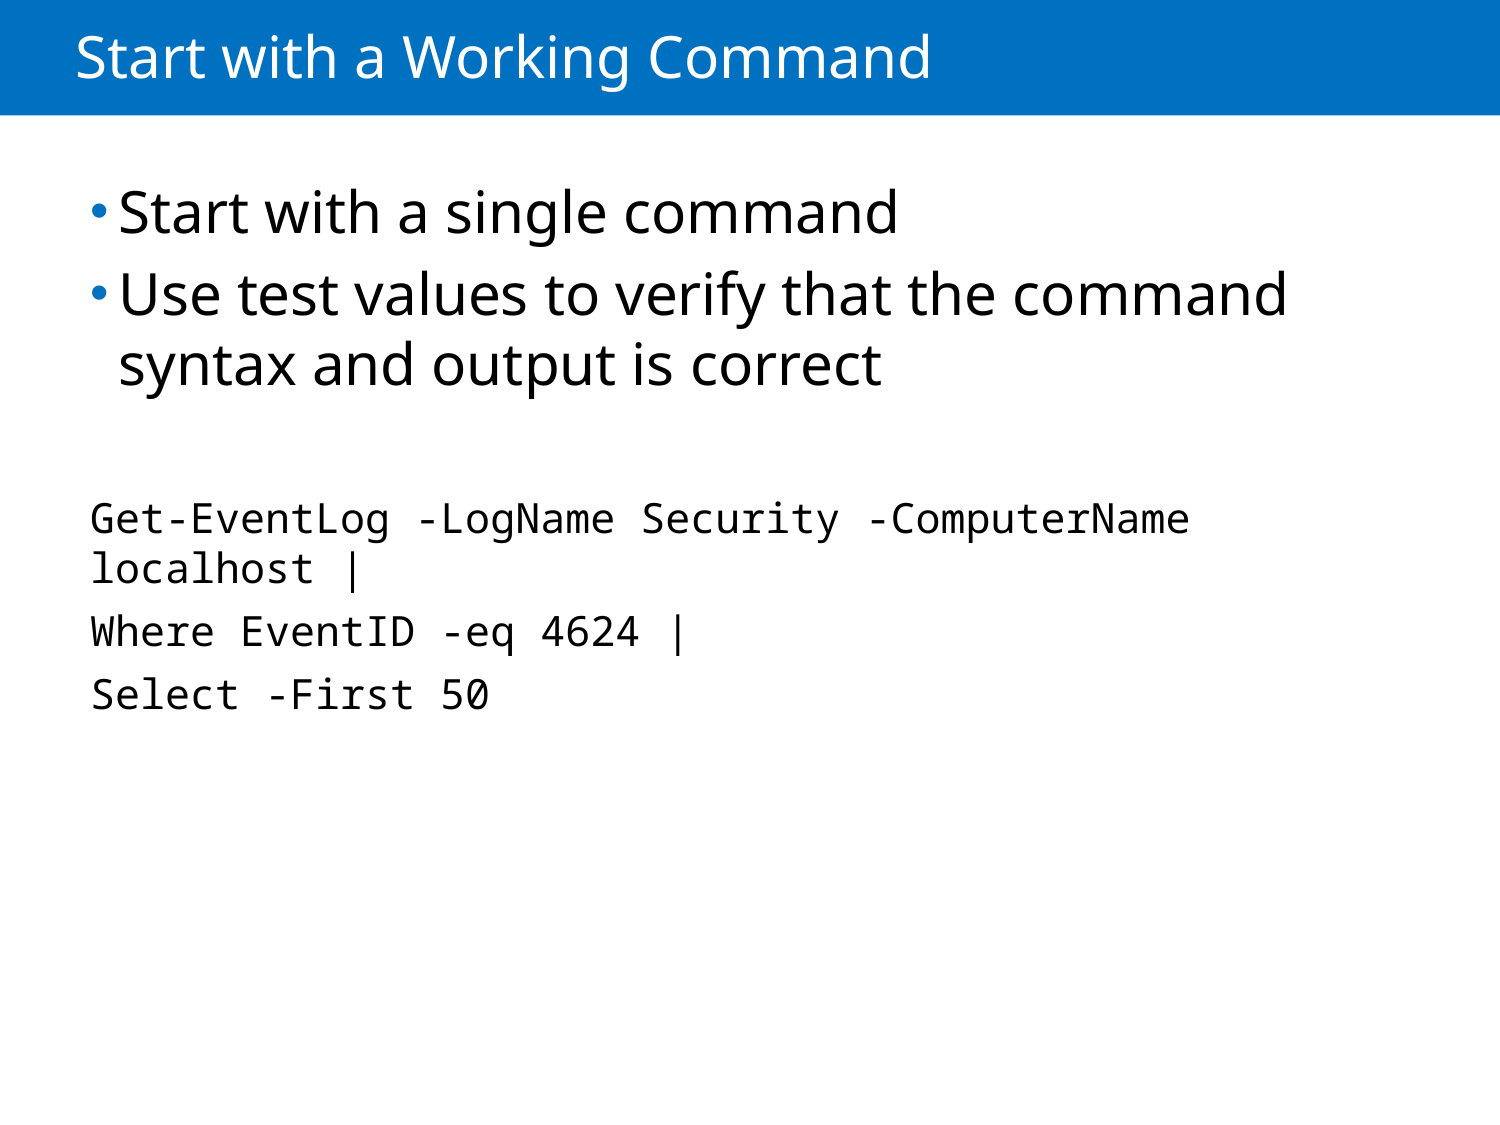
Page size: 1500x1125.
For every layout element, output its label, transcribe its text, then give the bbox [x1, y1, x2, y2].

title Start with a Working Command [75, 0, 1351, 122]
text_box Start with a single command Use test values to verify that the command syntax and output is correct Get-EventLog -LogName Security -ComputerName localhost | Where EventID -eq 4624 | Select -First 50 [75, 167, 1408, 1012]
